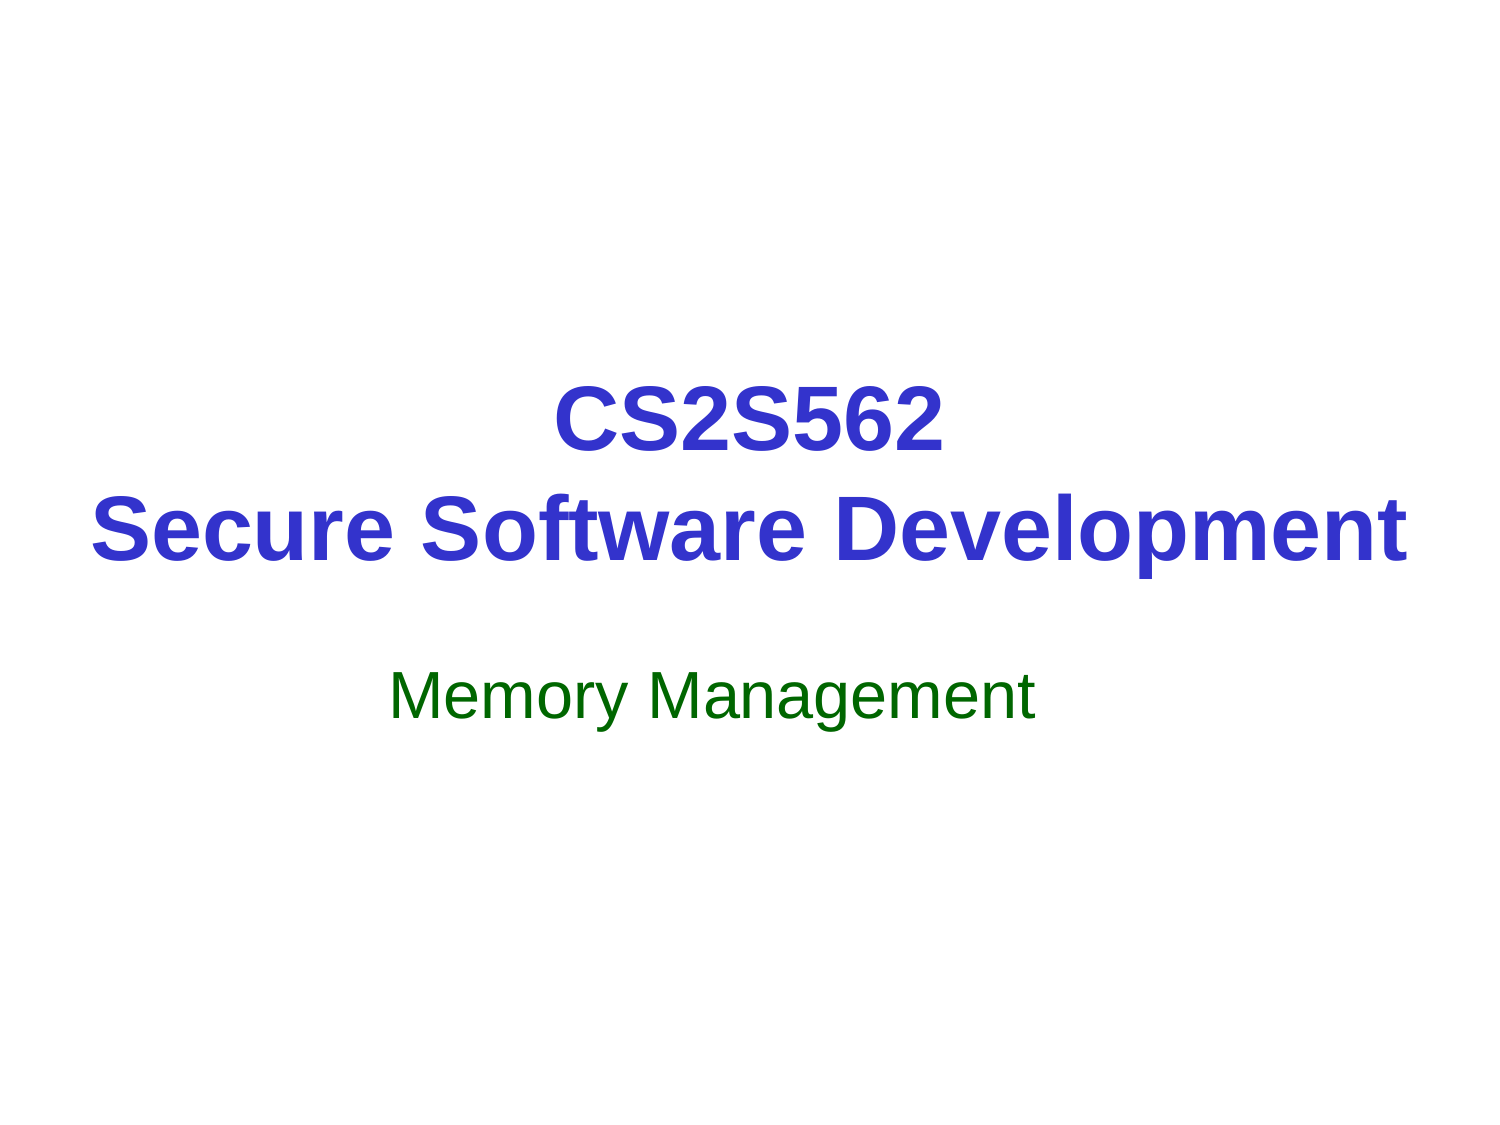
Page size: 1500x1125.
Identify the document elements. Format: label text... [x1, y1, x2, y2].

subtitle Memory Management [187, 644, 1238, 932]
title CS2S562 Secure Software Development [23, 375, 1477, 563]
